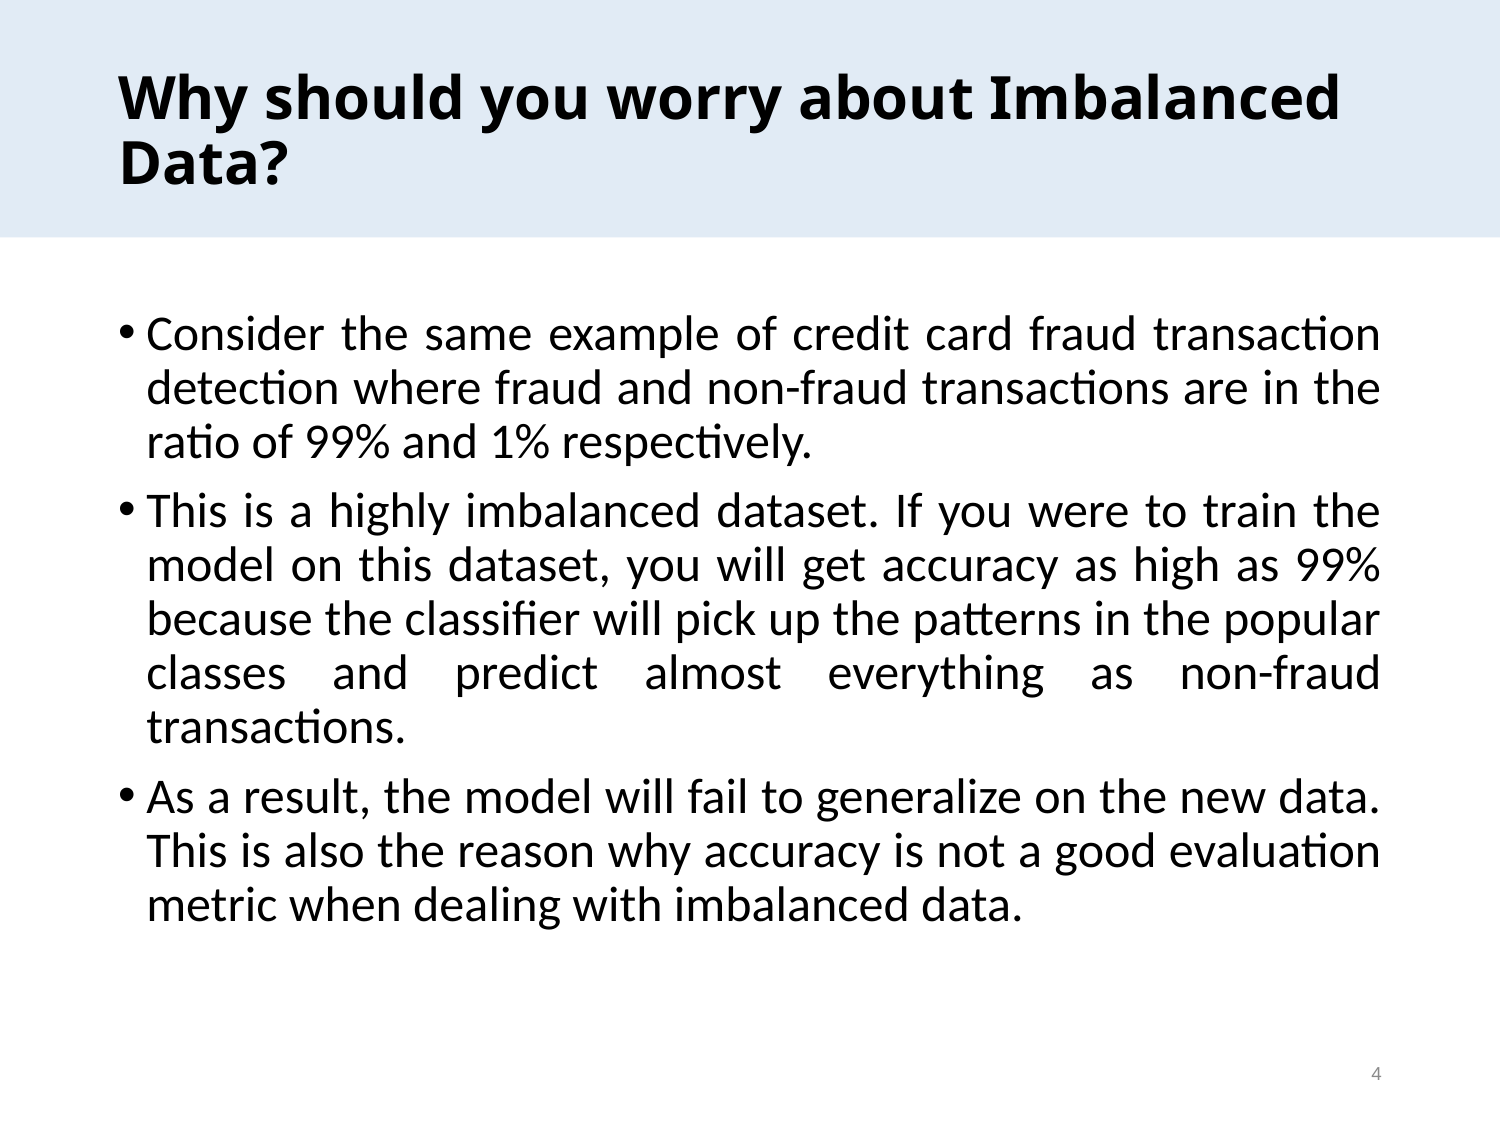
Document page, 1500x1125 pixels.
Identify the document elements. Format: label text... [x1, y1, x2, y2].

slide_number 4 [1059, 1042, 1397, 1103]
title Why should you worry about Imbalanced Data? [103, 59, 1397, 278]
list Consider the same example of credit card fraud transaction detection where fraud and non-fraud transactions are in the ratio of 99% and 1% respectively. This is a highly imbalanced dataset. If you were to train the model on this dataset, you will get accuracy as high as 99% because the classifier will pick up the patterns in the popular classes and predict almost everything as non-fraud transactions. As a result, the model will fail to generalize on the new data. This is also the reason why accuracy is not a good evaluation metric when dealing with imbalanced data. [103, 299, 1397, 1014]
